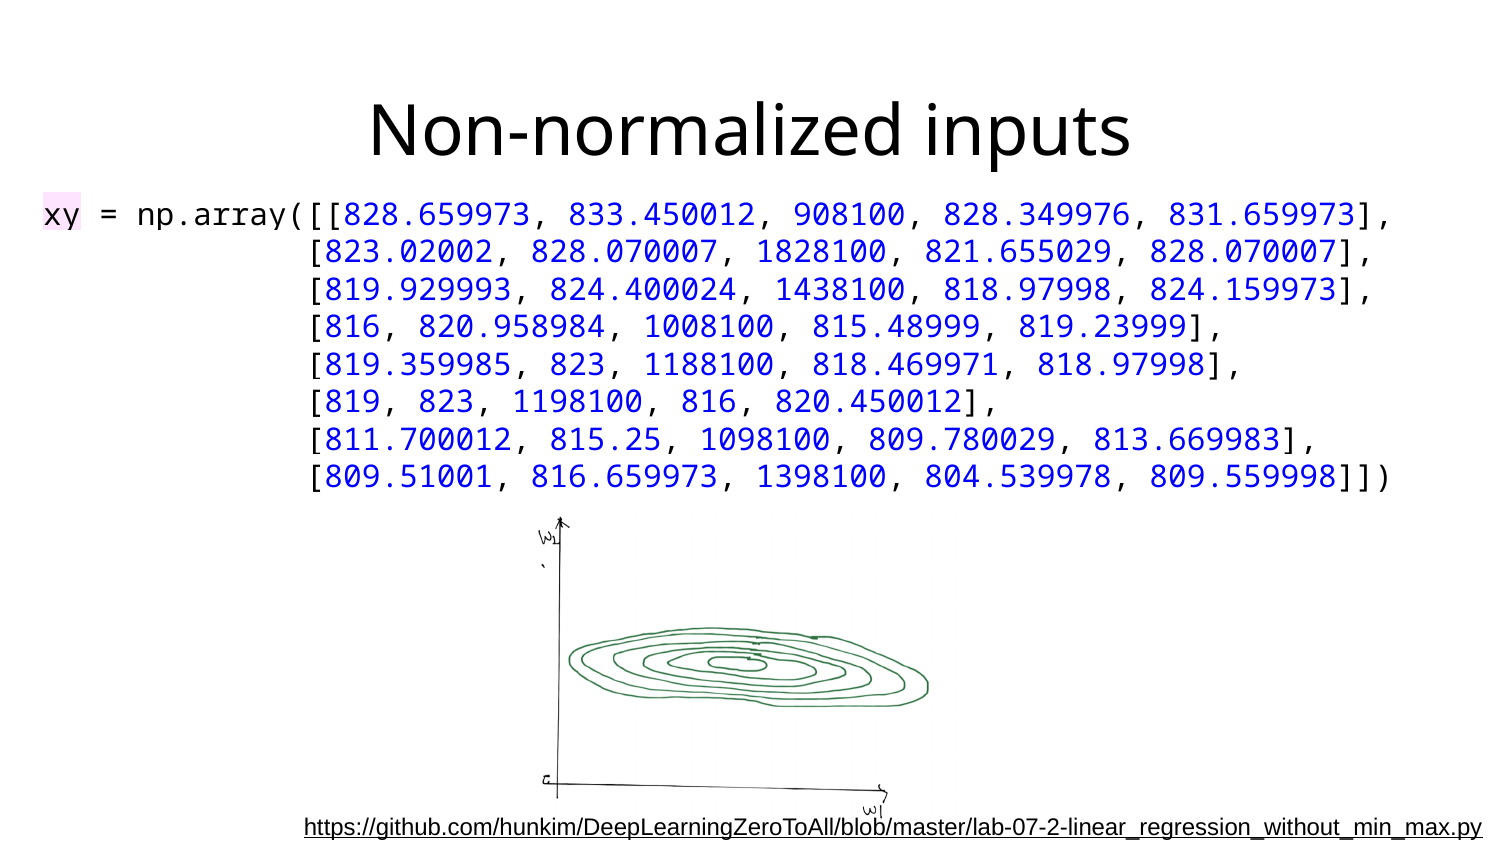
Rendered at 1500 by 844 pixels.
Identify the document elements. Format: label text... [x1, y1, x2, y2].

text_box https://github.com/hunkim/DeepLearningZeroToAll/blob/master/lab-07-2-linear_regression_without_min_max.py [288, 808, 1500, 844]
title Non-normalized inputs [0, 21, 1500, 233]
picture [521, 508, 979, 826]
text_box xy = np.array([[828.659973, 833.450012, 908100, 828.349976, 831.659973], [823.02002, 828.070007, 1828100, 821.655029, 828.070007], [819.929993, 824.400024, 1438100, 818.97998, 824.159973], [816, 820.958984, 1008100, 815.48999, 819.23999], [819.359985, 823, 1188100, 818.469971, 818.97998], [819, 823, 1198100, 816, 820.450012], [811.700012, 815.25, 1098100, 809.780029, 813.669983], [809.51001, 816.659973, 1398100, 804.539978, 809.559998]]) [28, 195, 1482, 493]
